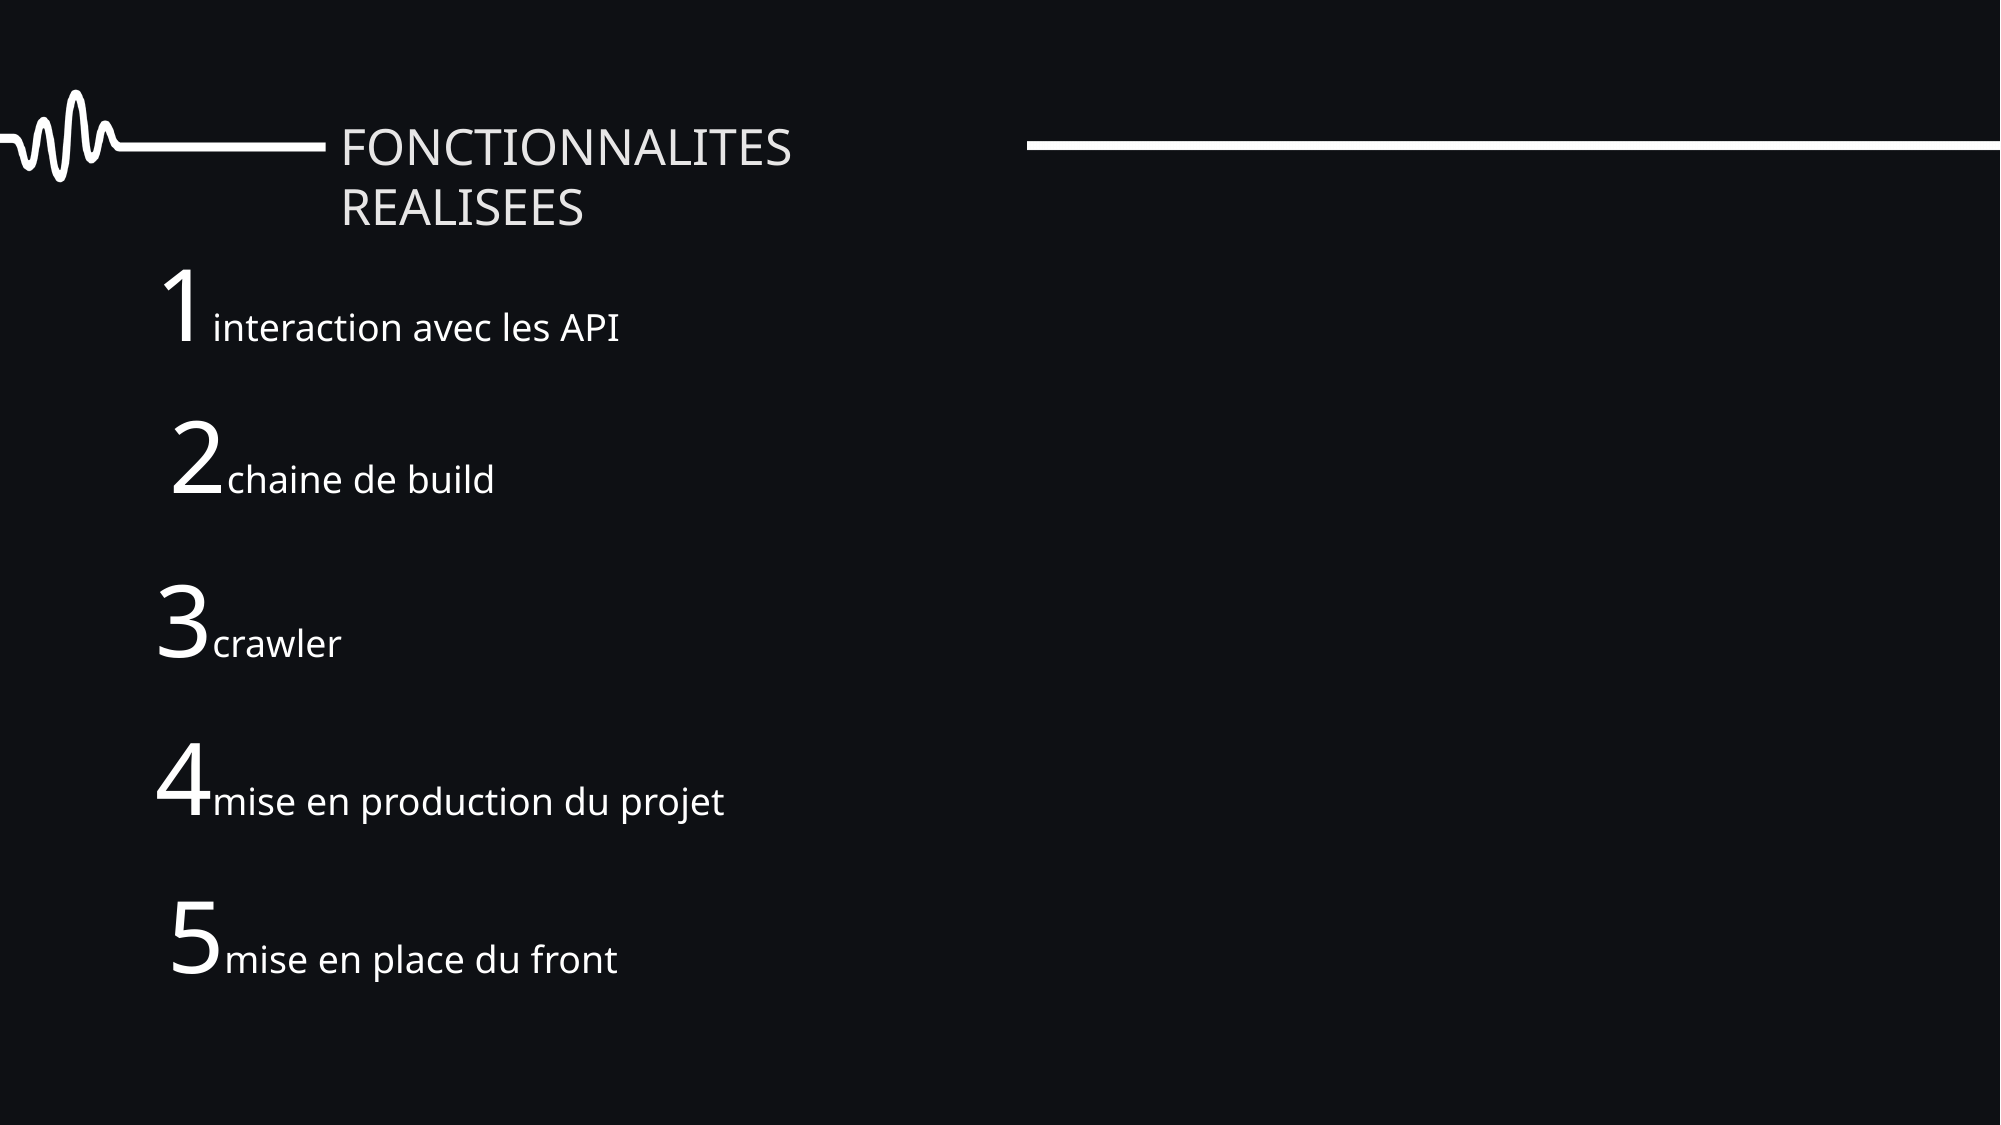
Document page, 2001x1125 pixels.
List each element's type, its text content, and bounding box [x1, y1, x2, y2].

text_box 4mise en production du projet [140, 708, 819, 843]
text_box 3crawler [140, 550, 423, 685]
text_box 1interaction avec les API [140, 233, 667, 369]
text_box 2chaine de build [154, 385, 511, 521]
text_box FONCTIONNALITES REALISEES [325, 107, 1056, 243]
picture [0, 88, 326, 184]
picture [1026, 108, 2001, 204]
text_box 5mise en place du front [152, 866, 634, 1001]
